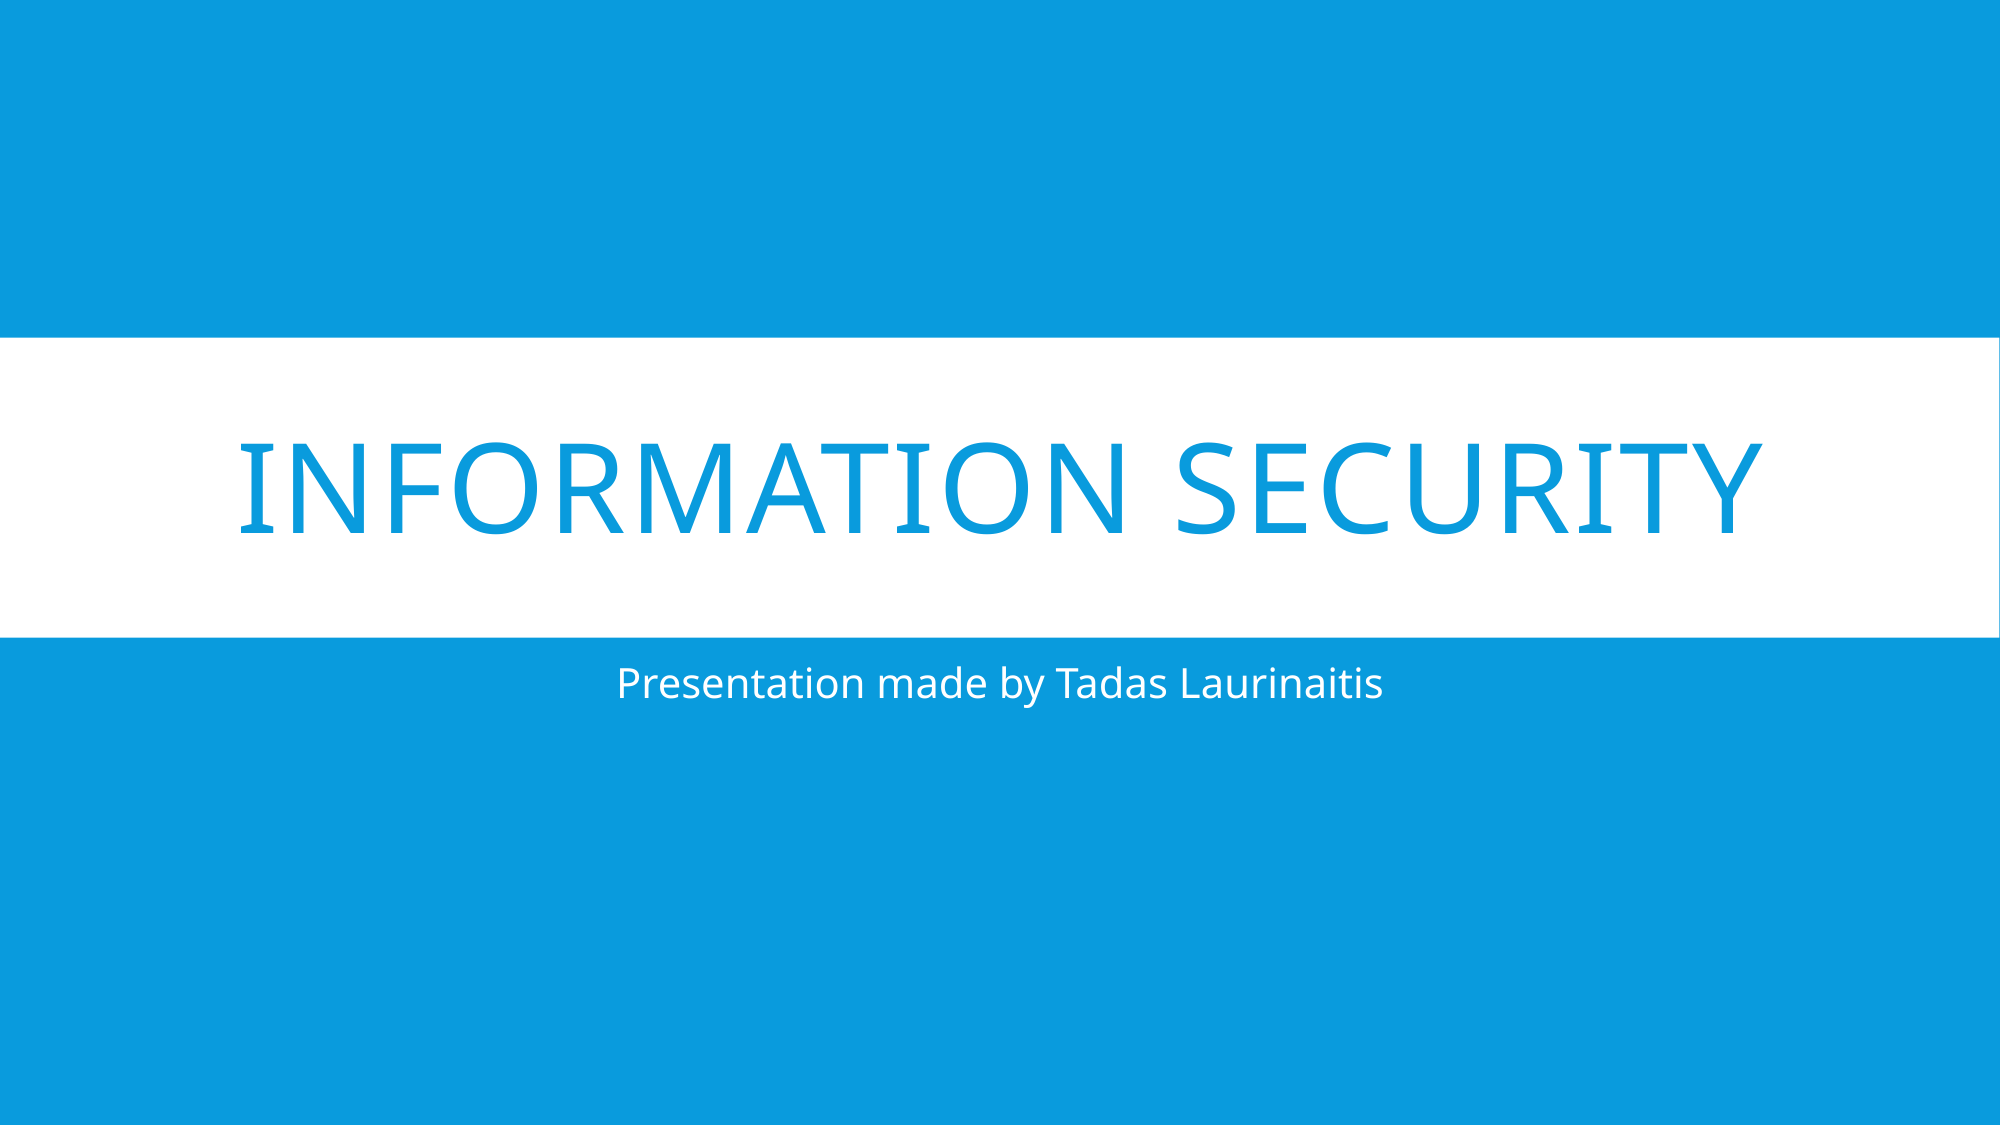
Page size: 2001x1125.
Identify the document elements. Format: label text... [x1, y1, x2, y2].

subtitle Presentation made by Tadas Laurinaitis [249, 655, 1750, 871]
title Information security [60, 355, 1942, 641]
